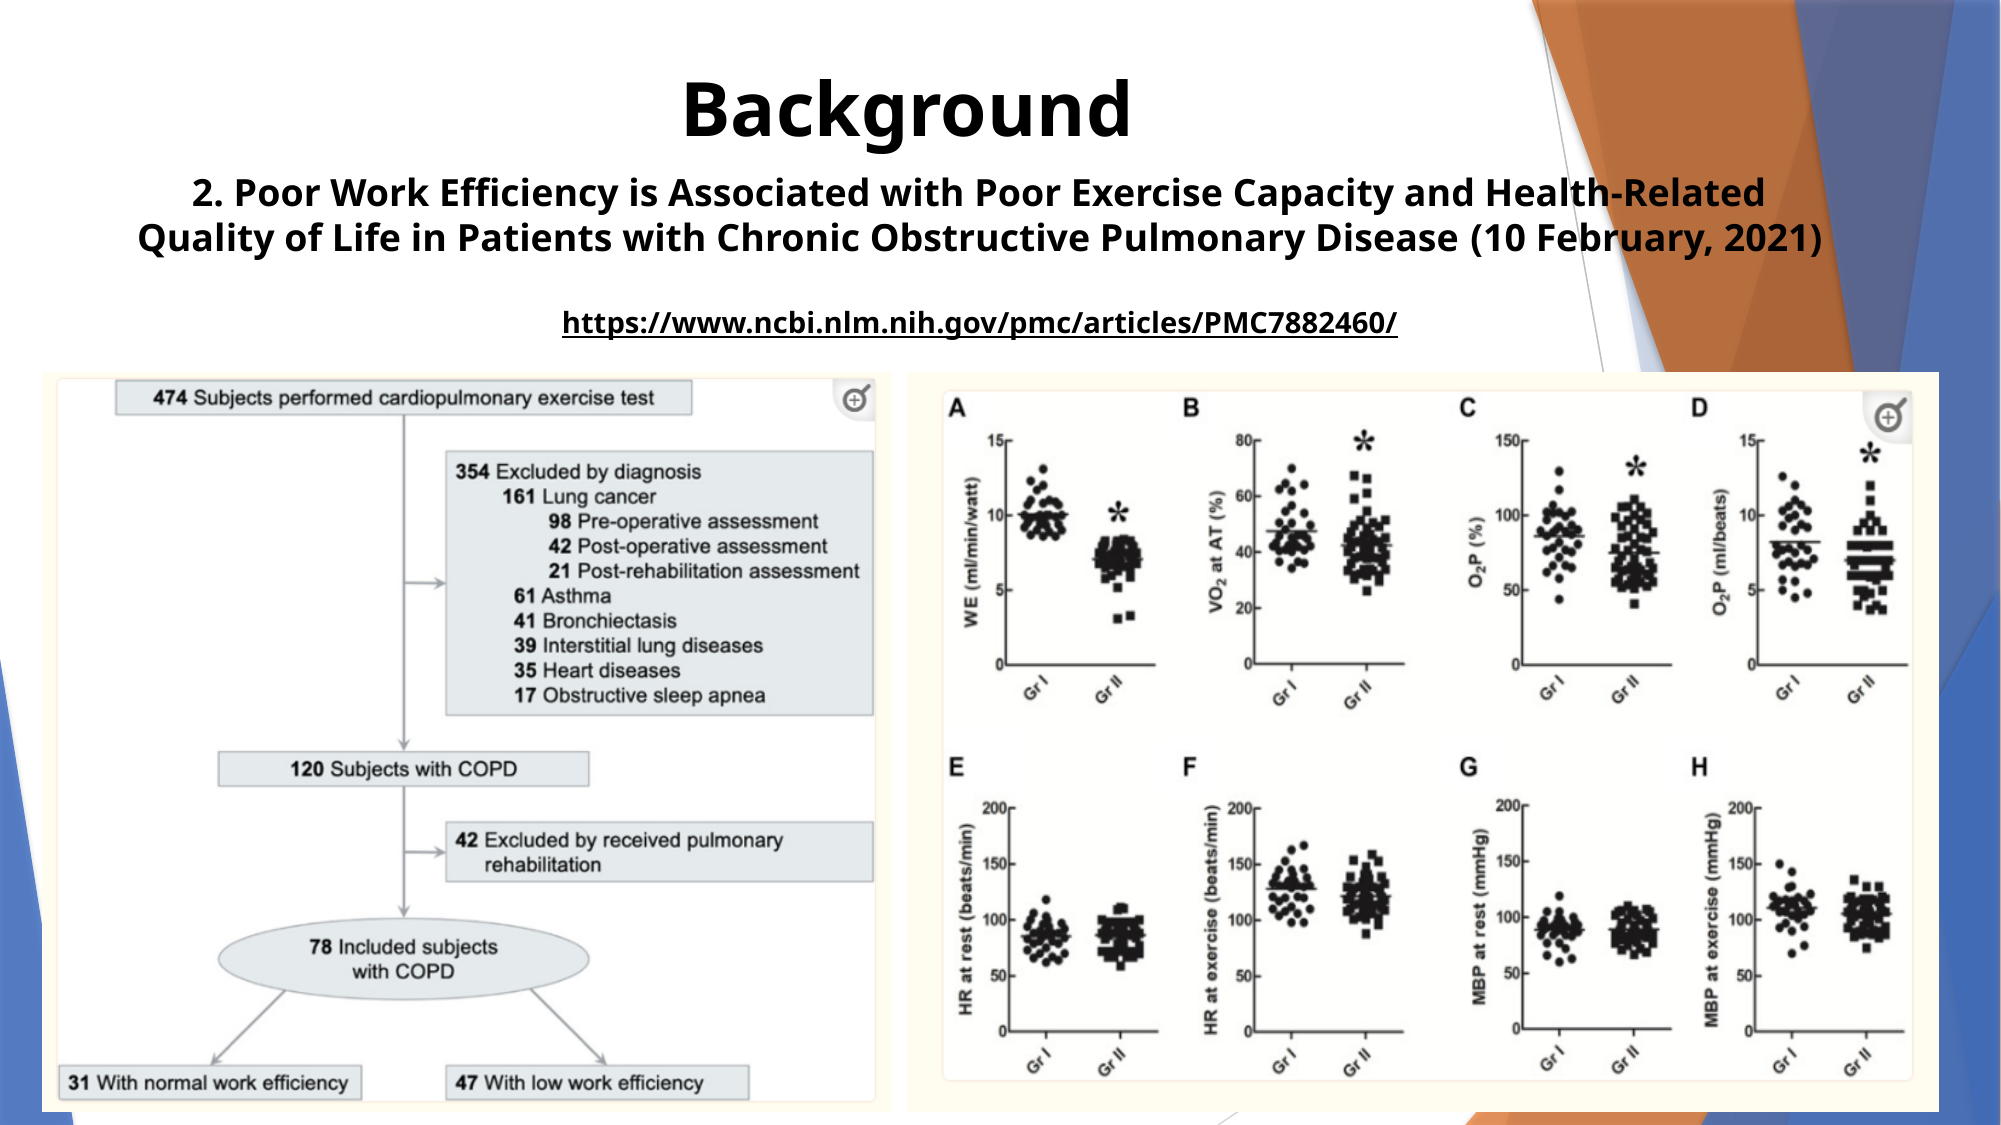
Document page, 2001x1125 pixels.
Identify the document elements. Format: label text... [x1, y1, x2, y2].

title Background [201, 53, 1613, 161]
picture [41, 371, 892, 1112]
text_box 2. Poor Work Efficiency is Associated with Poor Exercise Capacity and Health-Related Quality of Life in Patients with Chronic Obstructive Pulmonary Disease (10 February, 2021) https://www.ncbi.nlm.nih.gov/pmc/articles/PMC7882460/ [111, 161, 1849, 392]
picture [906, 371, 1940, 1112]
